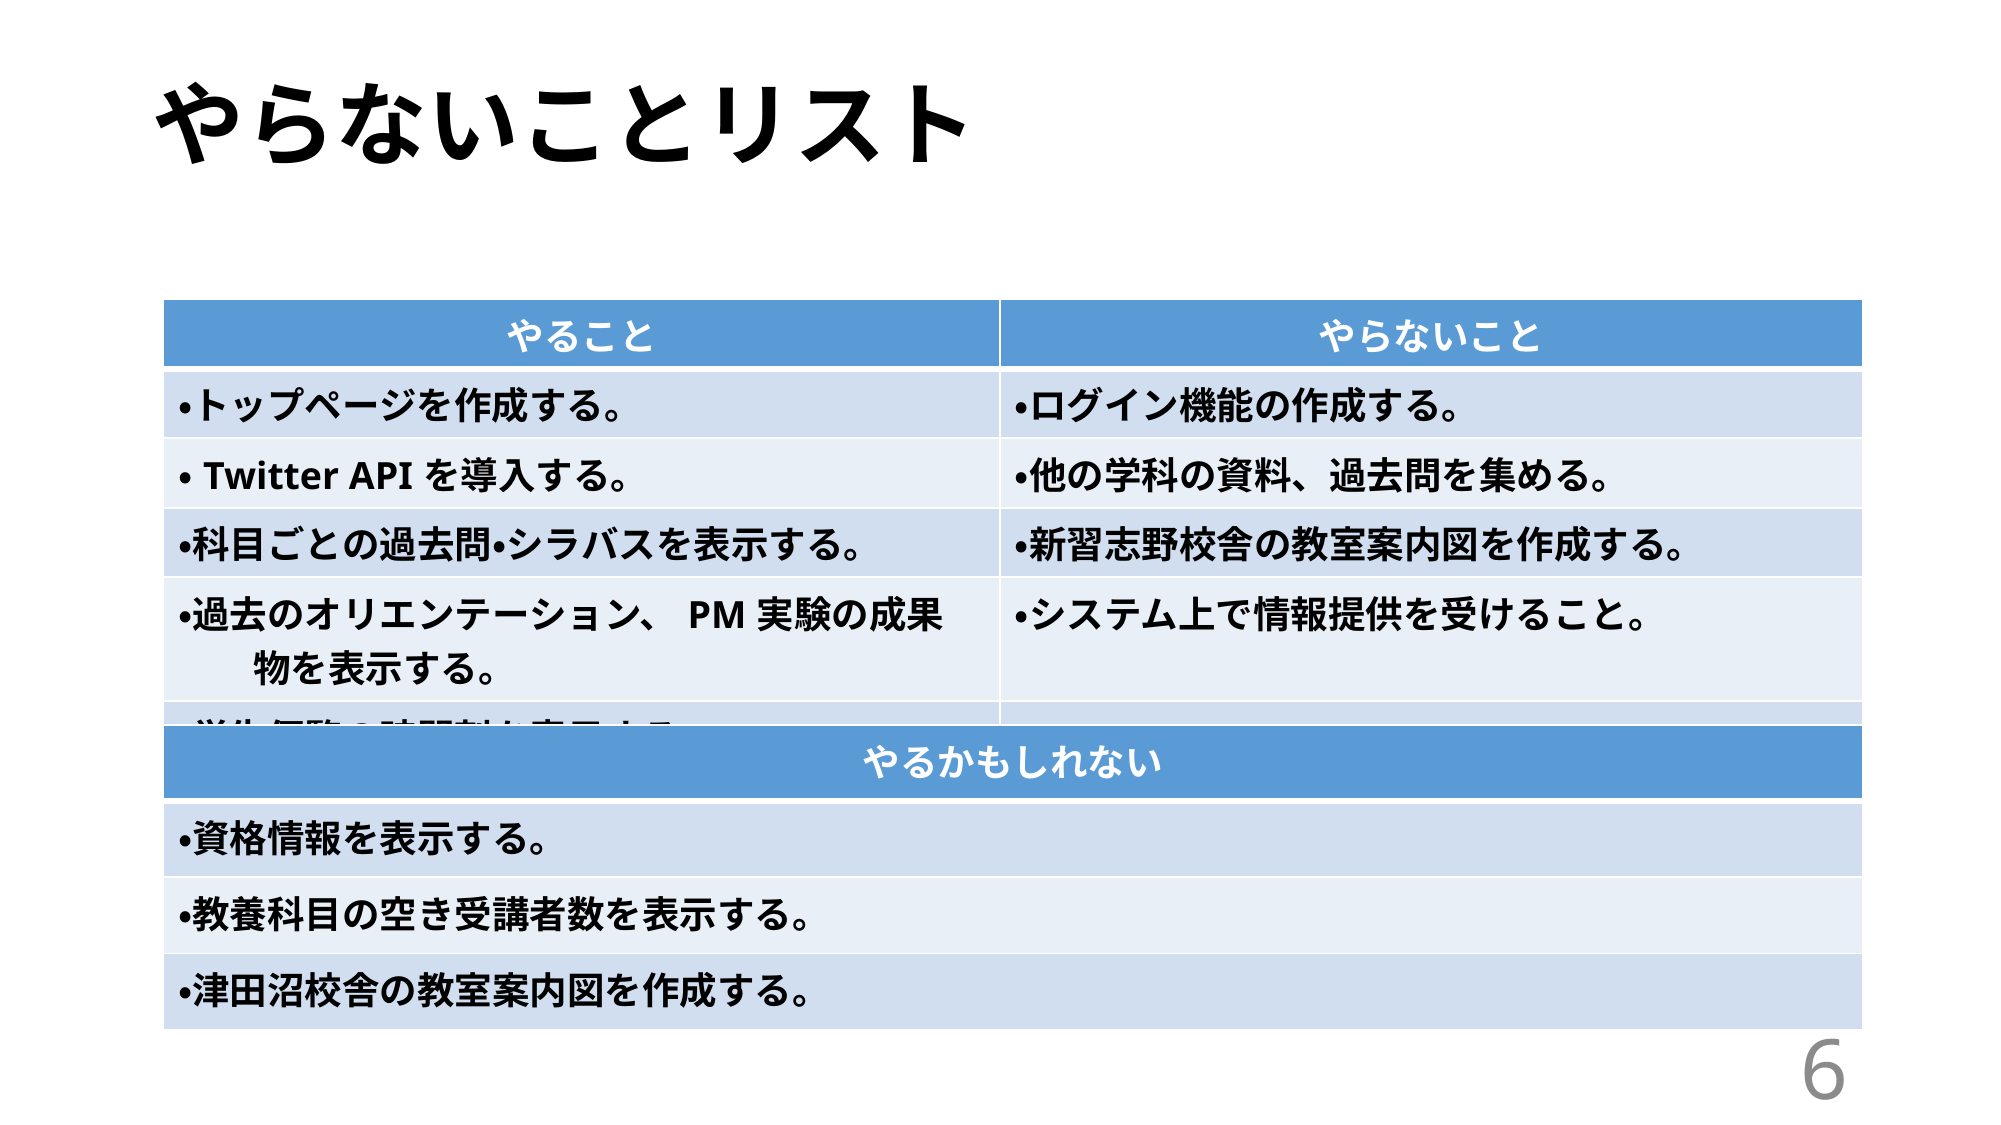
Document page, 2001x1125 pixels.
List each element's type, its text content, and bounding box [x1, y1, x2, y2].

table_cell ・科目ごとの過去問・シラバスを表示する。 [164, 509, 999, 576]
slide_number 6 [1412, 1042, 1863, 1103]
table_cell ・資格情報を表示する。 [164, 804, 1862, 876]
table_cell ・Twitter APIを導入する。 [164, 439, 999, 507]
title やらないことリスト [137, 59, 1863, 199]
table_header やるかもしれない [164, 726, 1862, 798]
table_cell ・教養科目の空き受講者数を表示する。 [164, 878, 1862, 953]
table_header やること [164, 300, 999, 366]
table_cell ・新習志野校舎の教室案内図を作成する。 [1001, 509, 1862, 576]
table_cell ・ログイン機能の作成する。 [1001, 372, 1862, 437]
table_cell ・学生便覧の時間割を表示する。 [164, 702, 999, 724]
table_cell ・システム上で情報提供を受けること。 [1001, 578, 1862, 700]
table_cell [1001, 702, 1862, 724]
table_header やらないこと [1001, 300, 1862, 366]
table_cell ・他の学科の資料、過去問を集める。 [1001, 439, 1862, 507]
table_cell ・過去のオリエンテーション、PM実験の成果 物を表示する。 [164, 578, 999, 700]
table_cell ・津田沼校舎の教室案内図を作成する。 [164, 954, 1862, 1029]
table_cell ・トップページを作成する。 [164, 372, 999, 437]
